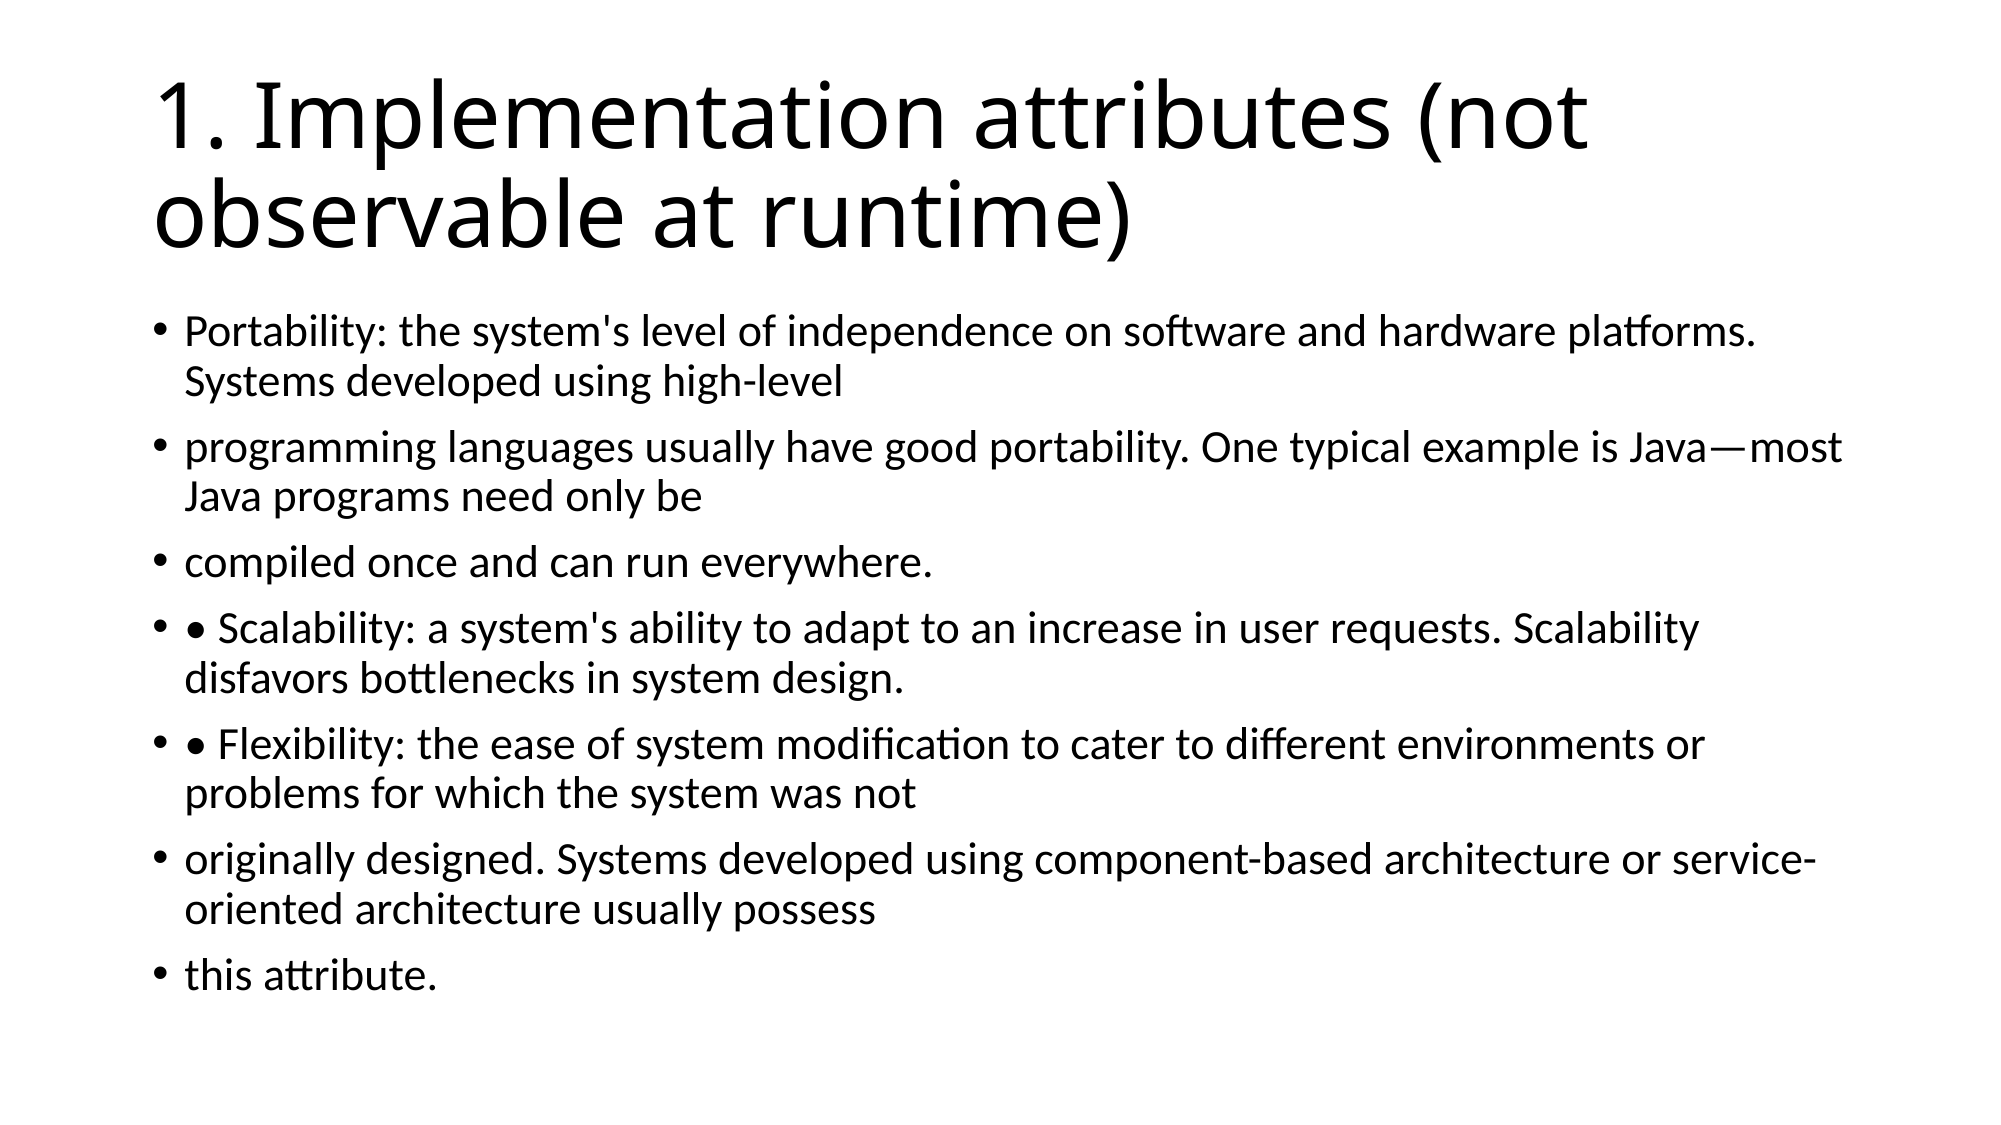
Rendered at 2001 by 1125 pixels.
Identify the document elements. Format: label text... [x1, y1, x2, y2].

title 1. Implementation attributes (not observable at runtime) [137, 59, 1863, 278]
list Portability: the system's level of independence on software and hardware platforms. Systems developed using high-level programming languages usually have good portability. One typical example is Java—most Java programs need only be compiled once and can run everywhere. • Scalability: a system's ability to adapt to an increase in user requests. Scalability disfavors bottlenecks in system design. • Flexibility: the ease of system modification to cater to different environments or problems for which the system was not originally designed. Systems developed using component-based architecture or service-oriented architecture usually possess this attribute. [137, 299, 1863, 1014]
